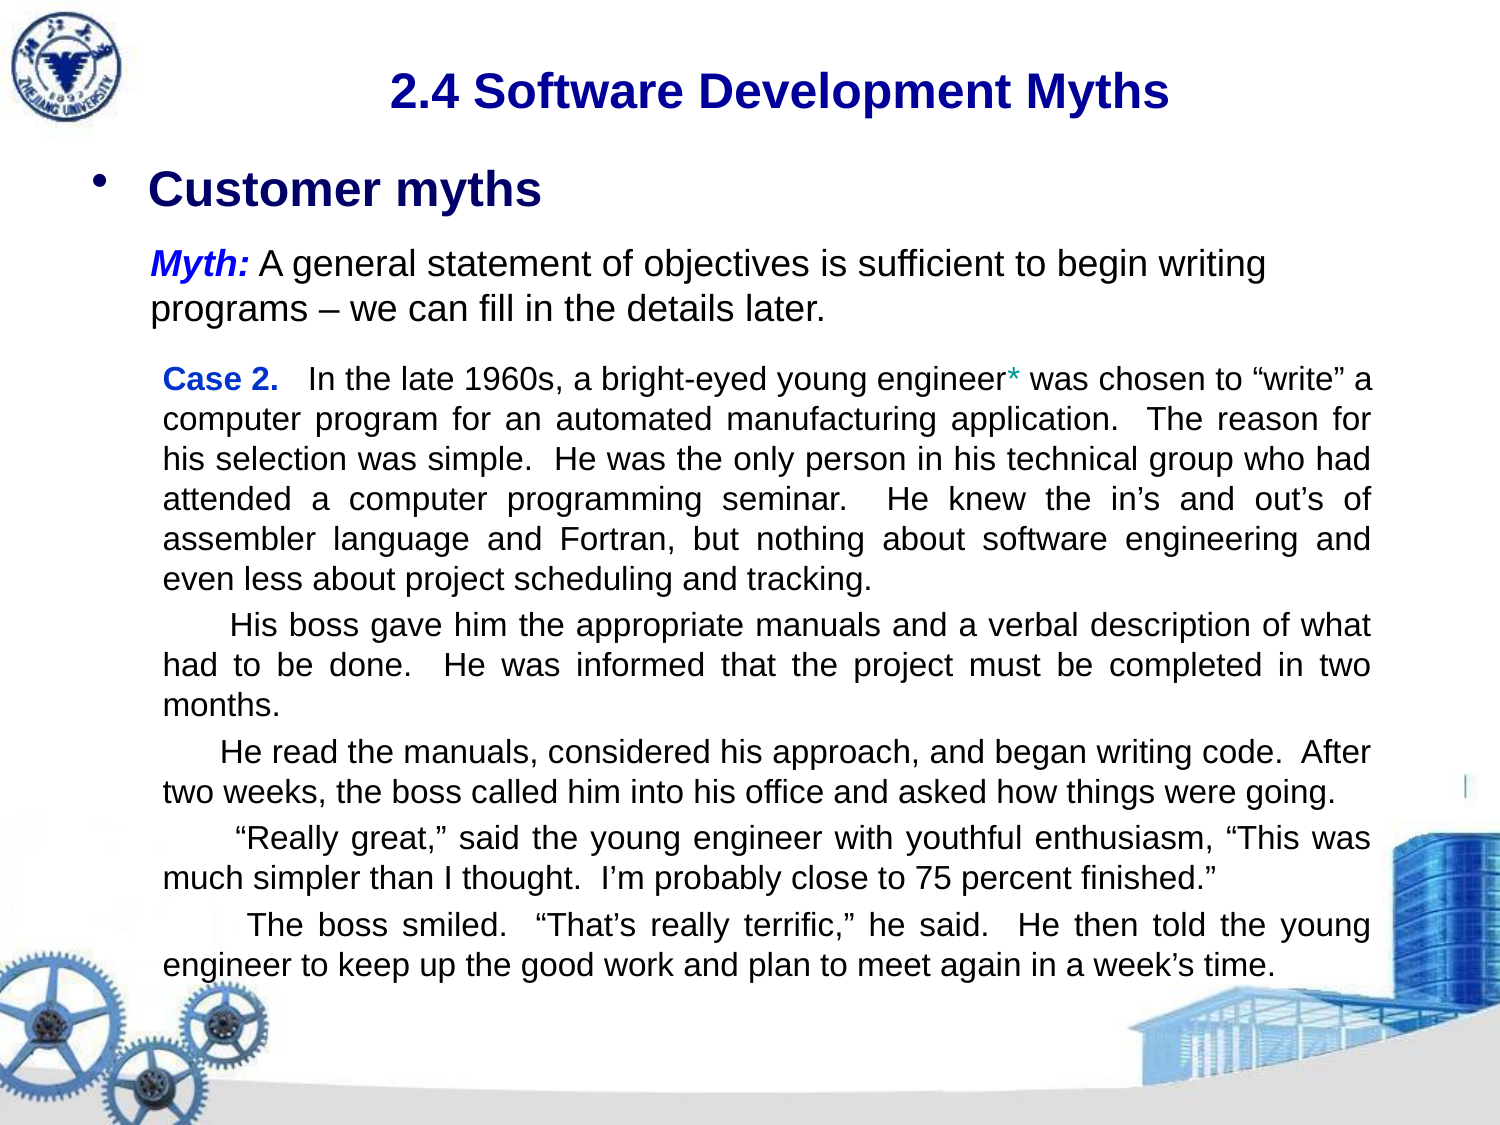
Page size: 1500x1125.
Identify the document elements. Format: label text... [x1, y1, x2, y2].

text_box Case 2. In the late 1960s, a bright-eyed young engineer* was chosen to “write” a computer program for an automated manufacturing application. The reason for his selection was simple. He was the only person in his technical group who had attended a computer programming seminar. He knew the in’s and out’s of assembler language and Fortran, but nothing about software engineering and even less about project scheduling and tracking. His boss gave him the appropriate manuals and a verbal description of what had to be done. He was informed that the project must be completed in two months. He read the manuals, considered his approach, and began writing code. After two weeks, the boss called him into his office and asked how things were going. “Really great,” said the young engineer with youthful enthusiasm, “This was much simpler than I thought. I’m probably close to 75 percent finished.” The boss smiled. “That’s really terrific,” he said. He then told the young engineer to keep up the good work and plan to meet again in a week’s time. [147, 349, 1388, 990]
title 2.4 Software Development Myths [135, 19, 1425, 159]
picture [0, 0, 1500, 1125]
list Customer myths [76, 148, 1034, 244]
text_box Myth: A general statement of objectives is sufficient to begin writing programs – we can fill in the details later. [135, 231, 1388, 337]
